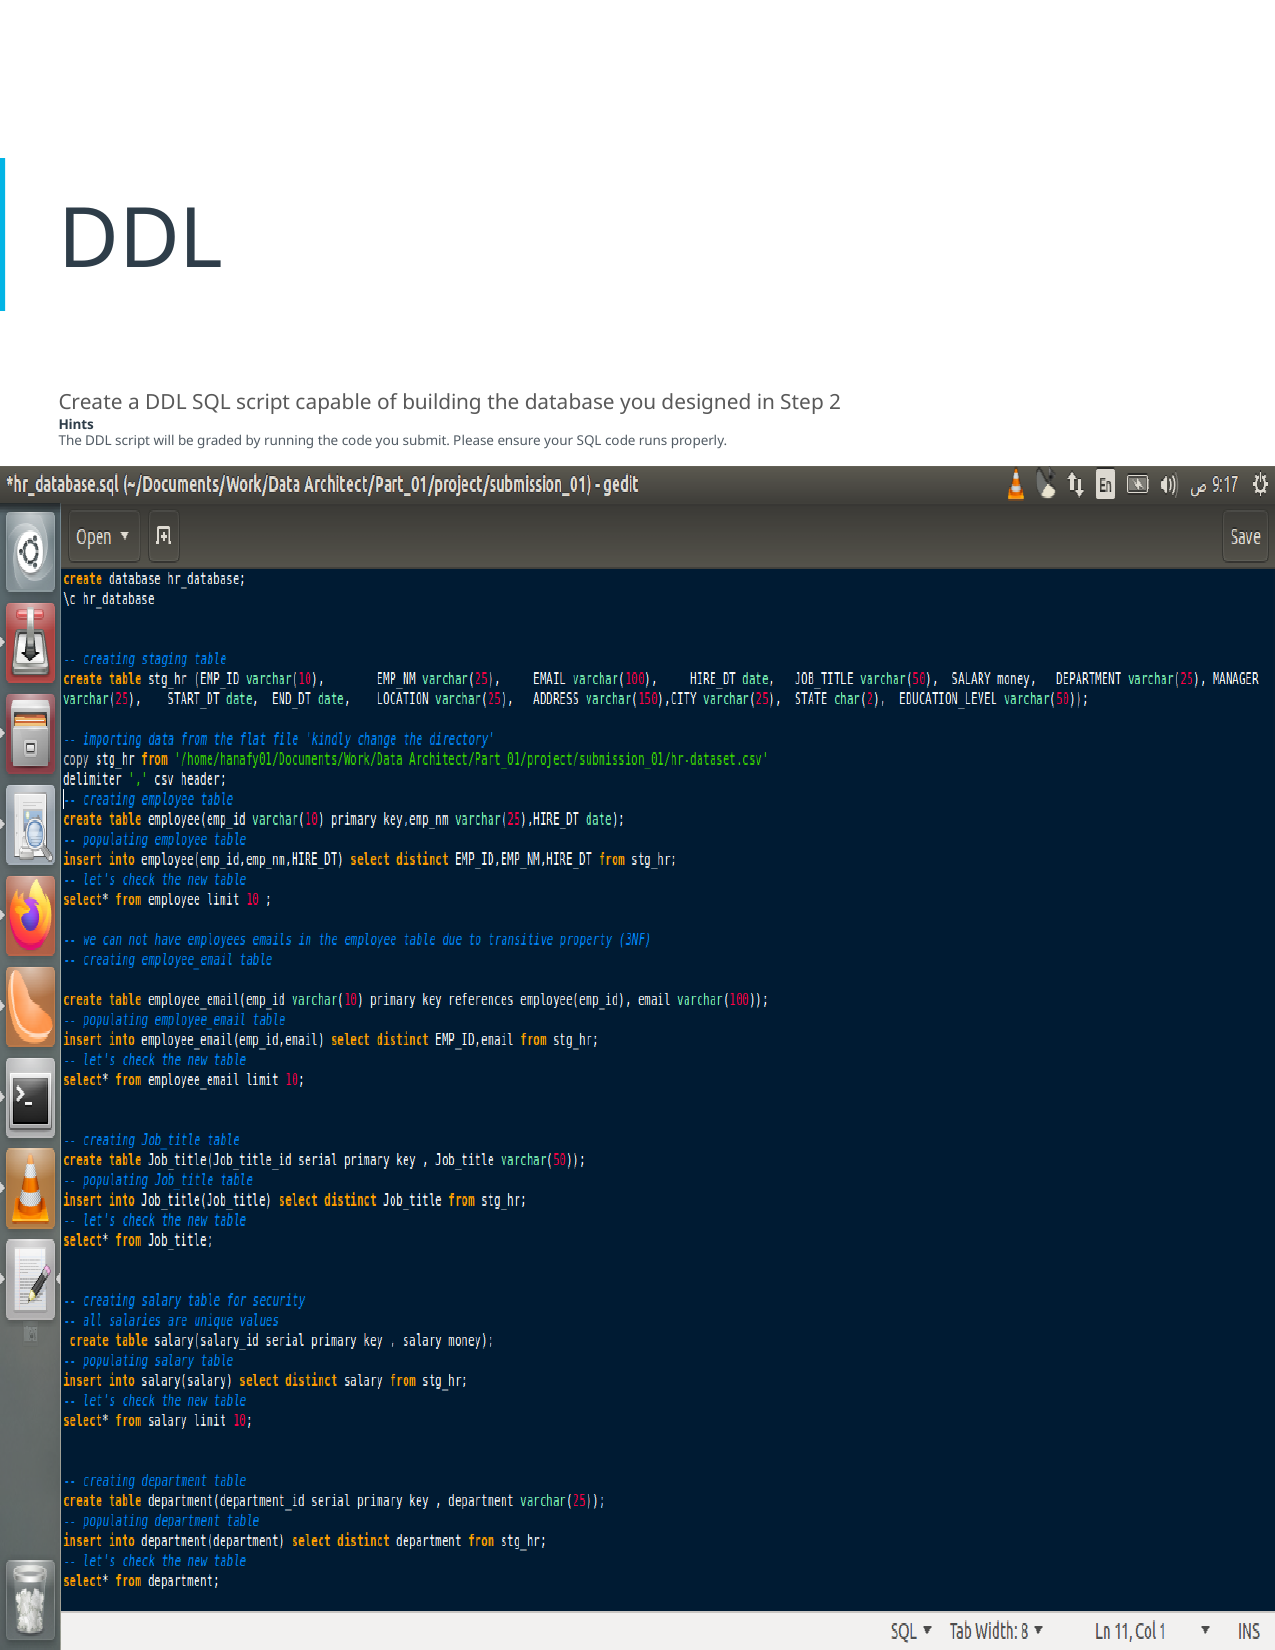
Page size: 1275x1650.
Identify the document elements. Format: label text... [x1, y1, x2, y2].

list Create a DDL SQL script capable of building the database you designed in Step 2 Hints The DDL script will be graded by running the code you submit. Please ensure your SQL code runs properly. Foreign keys cannot be created on tables that do not exist yet, so it may be easier to create all tables in the database, then to go back and run modify statements on the tables to create foreign key constraints. Remember to submit the related SQL file as well, not just a screenshot (replace the below screenshot). [43, 369, 1232, 464]
title DDL [43, 142, 1232, 327]
picture [0, 466, 1275, 1650]
